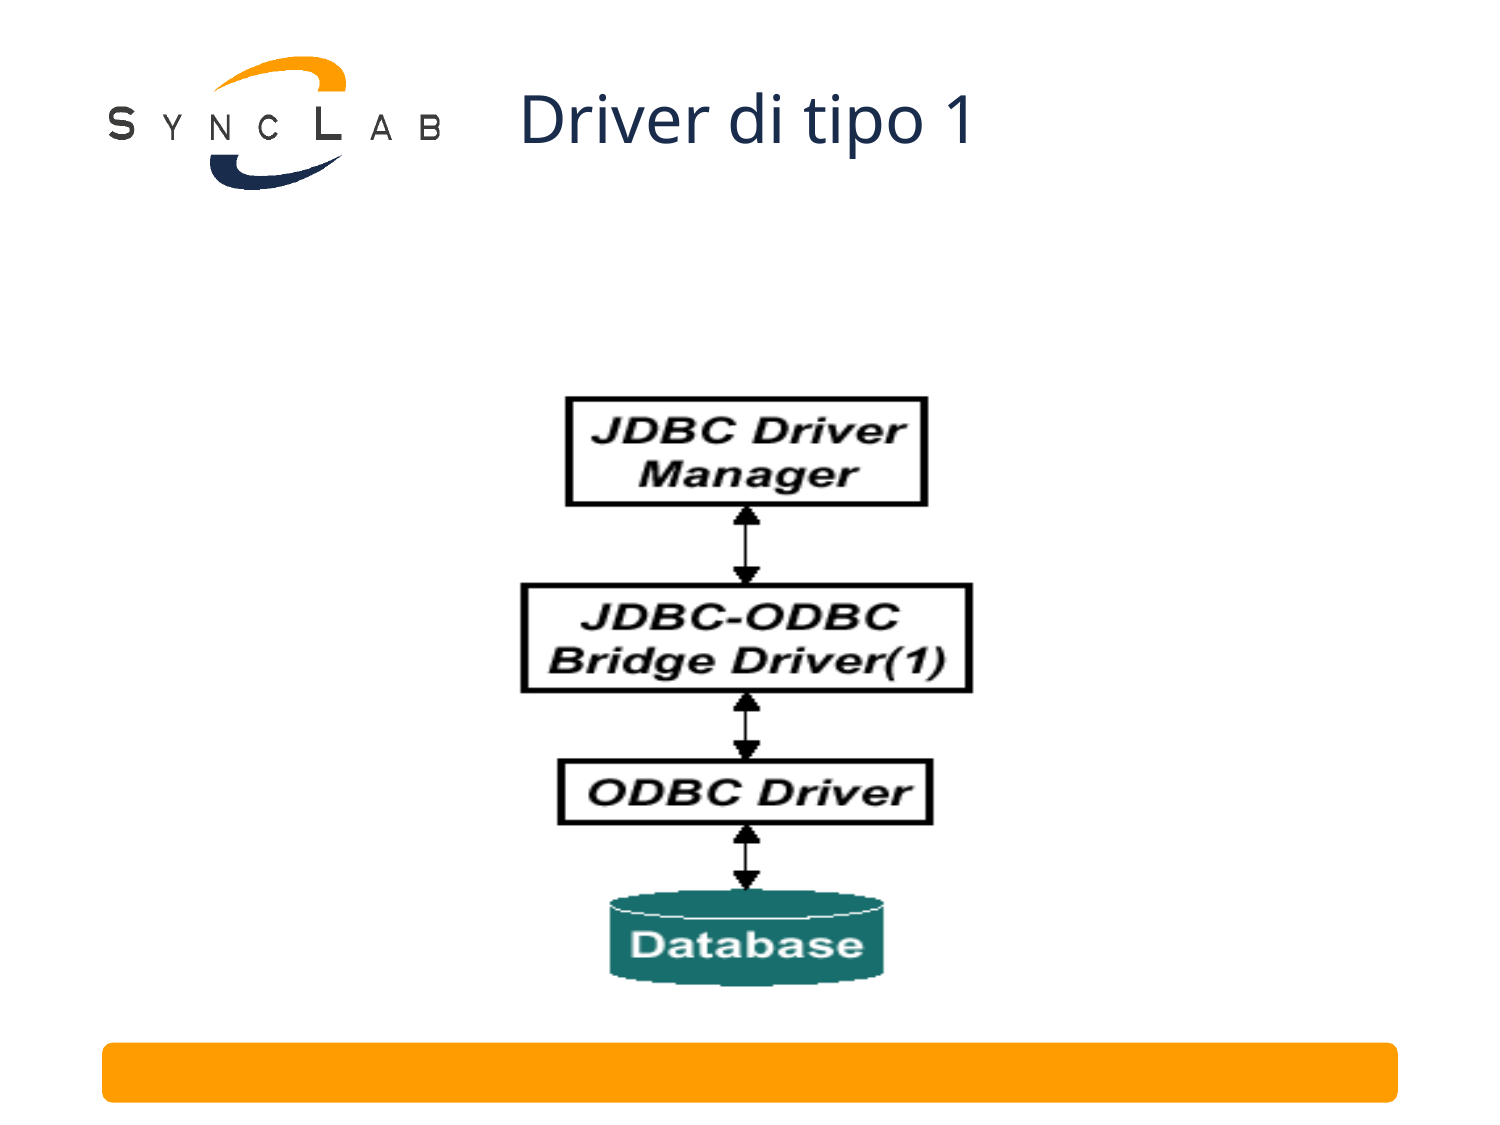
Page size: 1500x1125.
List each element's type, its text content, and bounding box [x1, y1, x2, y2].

picture [103, 52, 445, 193]
title Driver di tipo 1 [459, 17, 1041, 227]
picture [474, 337, 1050, 1014]
slide_number 9 [1112, 1037, 1425, 1113]
